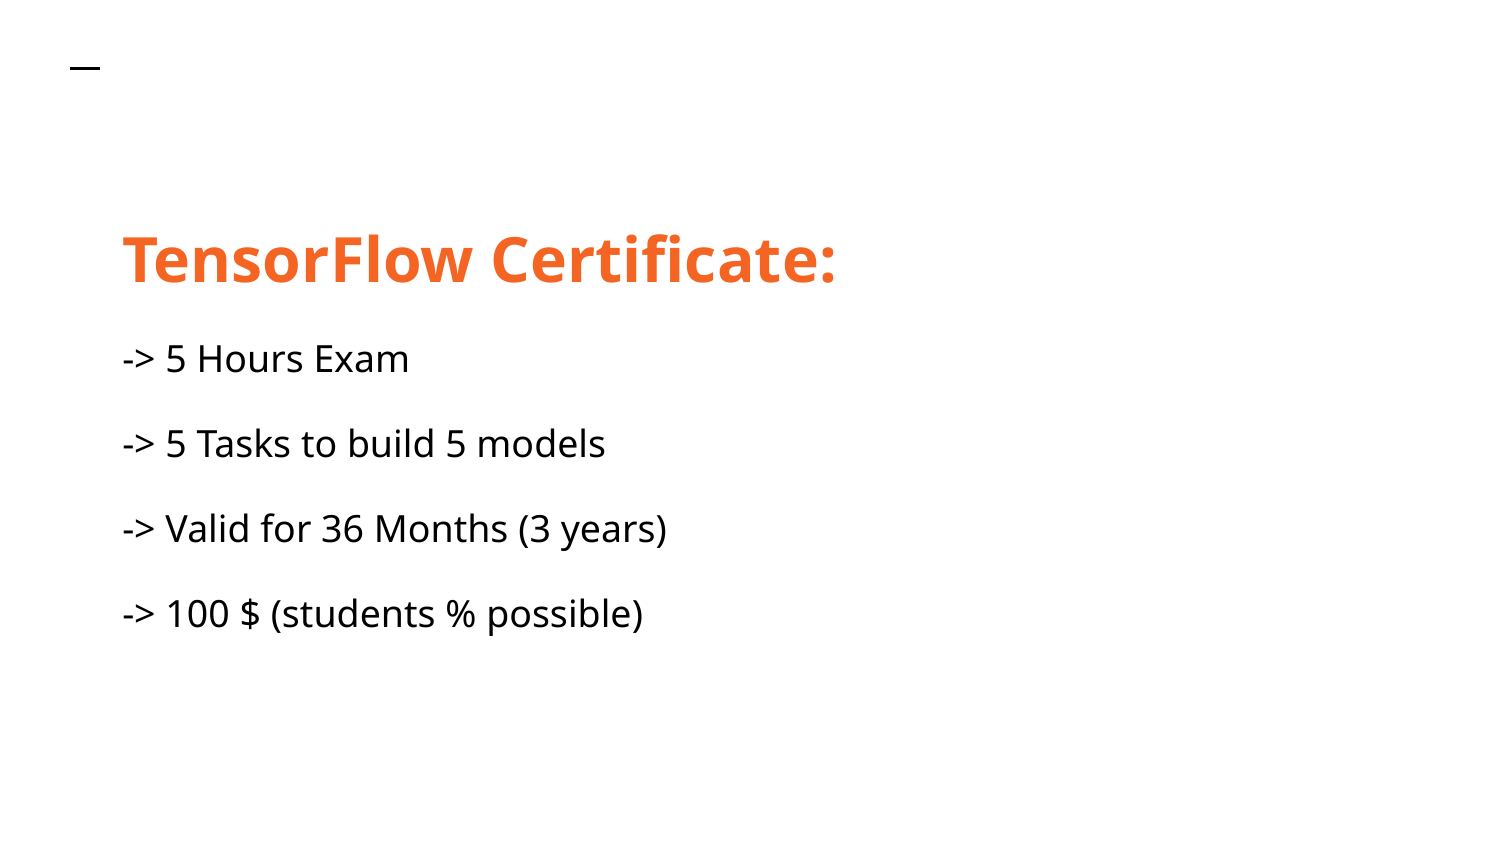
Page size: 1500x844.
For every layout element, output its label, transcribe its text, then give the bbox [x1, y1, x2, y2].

list TensorFlow Certificate: -> 5 Hours Exam -> 5 Tasks to build 5 models -> Valid for 36 Months (3 years) -> 100 $ (students % possible) [107, 100, 1451, 743]
